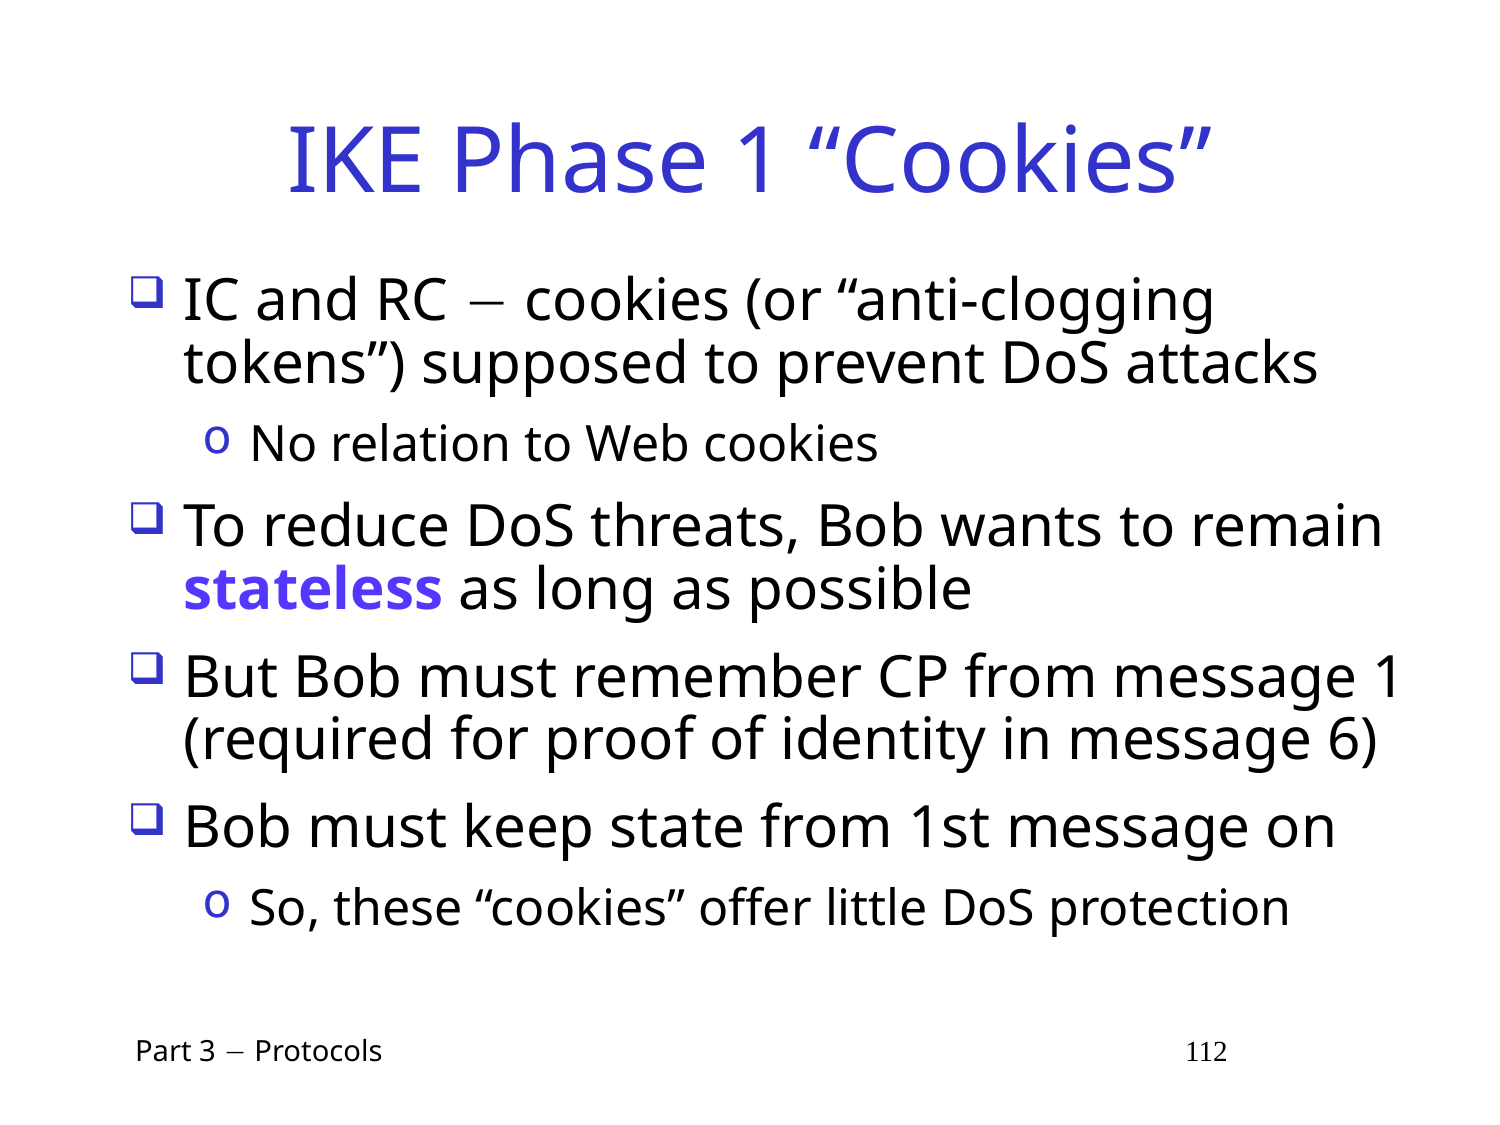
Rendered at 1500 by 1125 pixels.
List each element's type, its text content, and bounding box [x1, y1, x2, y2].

footer Part 3  Protocols 112 [112, 1024, 1401, 1101]
title IKE Phase 1 “Cookies” [112, 62, 1388, 251]
list IC and RC  cookies (or “anti-clogging tokens”) supposed to prevent DoS attacks No relation to Web cookies To reduce DoS threats, Bob wants to remain stateless as long as possible But Bob must remember CP from message 1 (required for proof of identity in message 6) Bob must keep state from 1st message on So, these “cookies” offer little DoS protection [112, 262, 1438, 1001]
